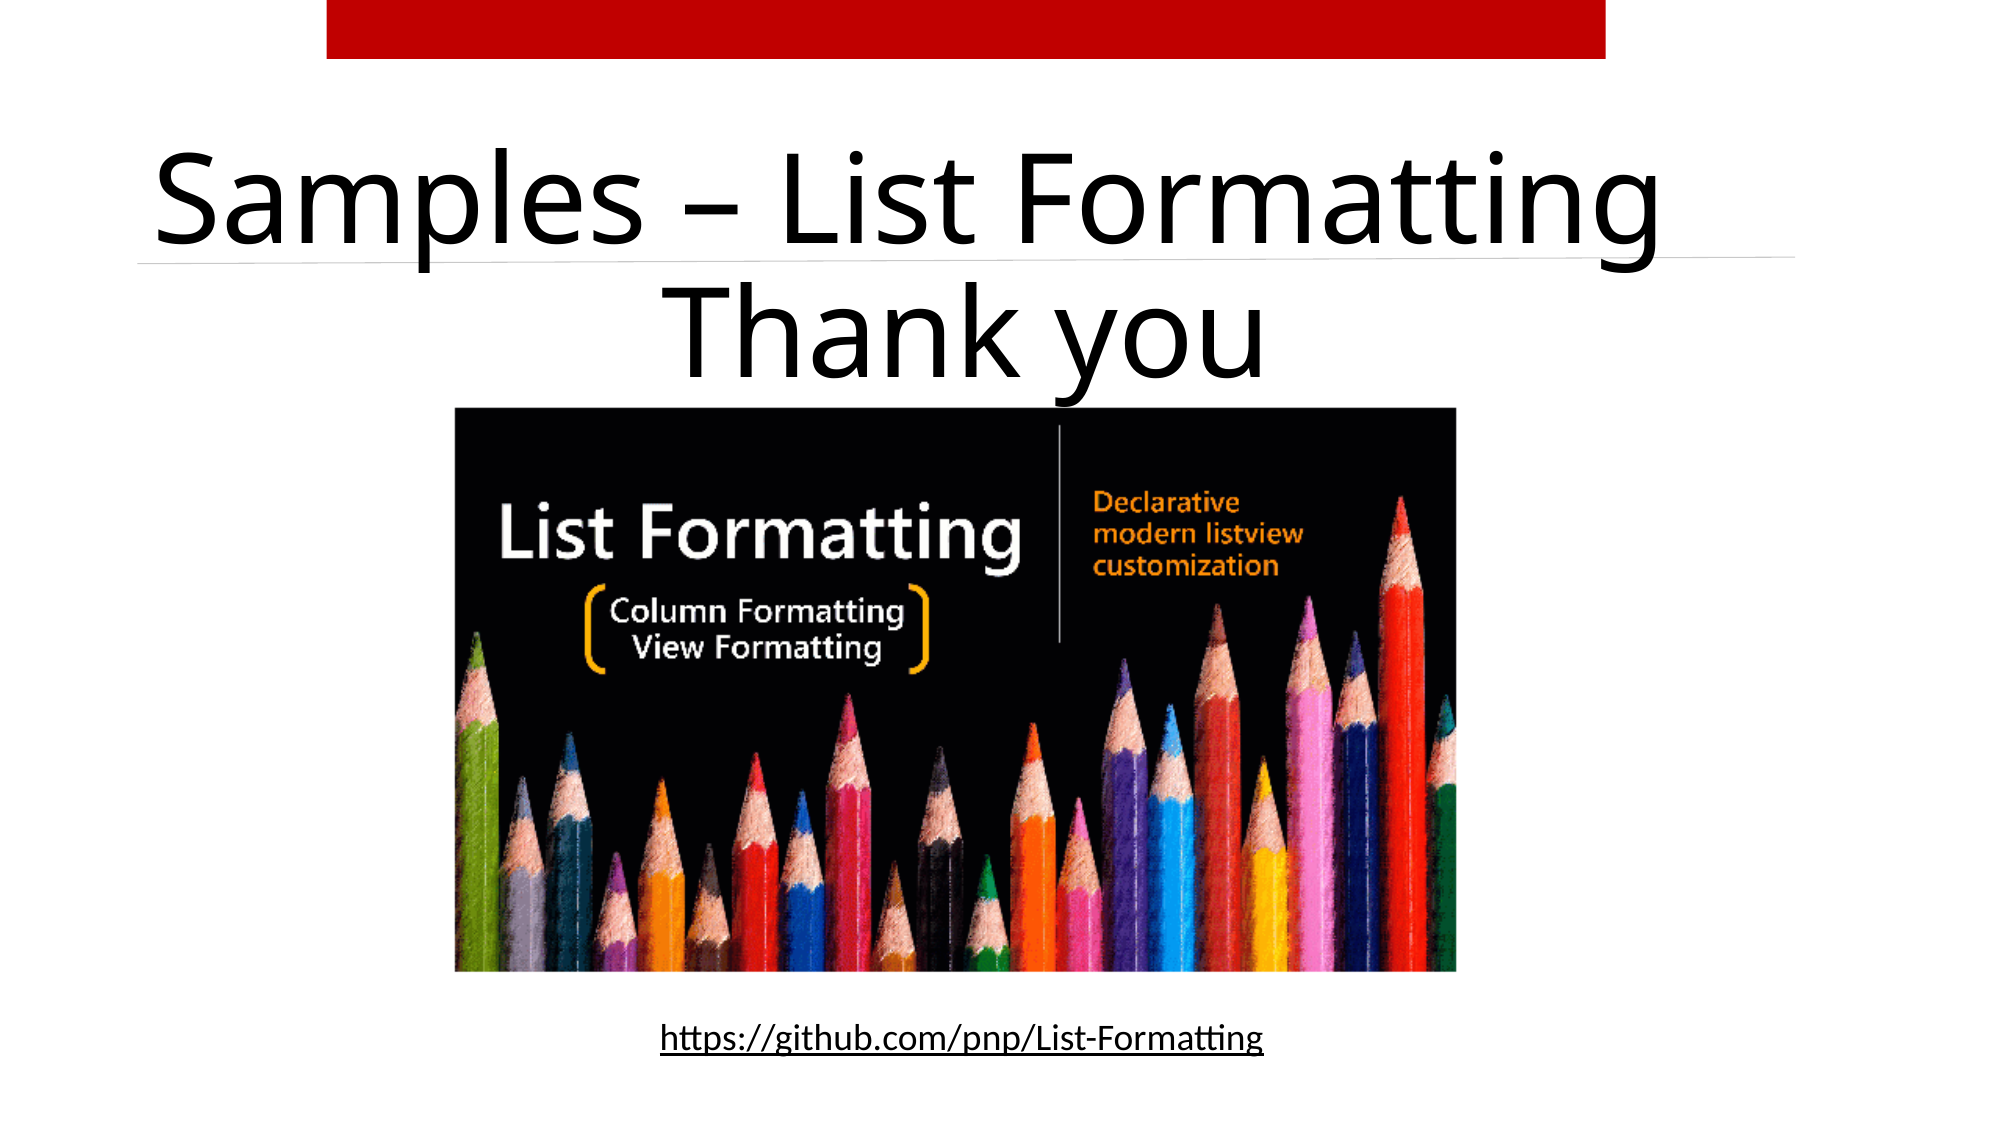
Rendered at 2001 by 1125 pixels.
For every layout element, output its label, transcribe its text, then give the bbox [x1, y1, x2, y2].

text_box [137, 257, 1795, 264]
picture [438, 394, 1494, 994]
text_box Samples – List Formatting [137, 60, 1863, 278]
text_box Thank you [103, 194, 1829, 413]
text_box https://github.com/pnp/List-Formatting [644, 1005, 1288, 1066]
text_box [326, 0, 1607, 60]
